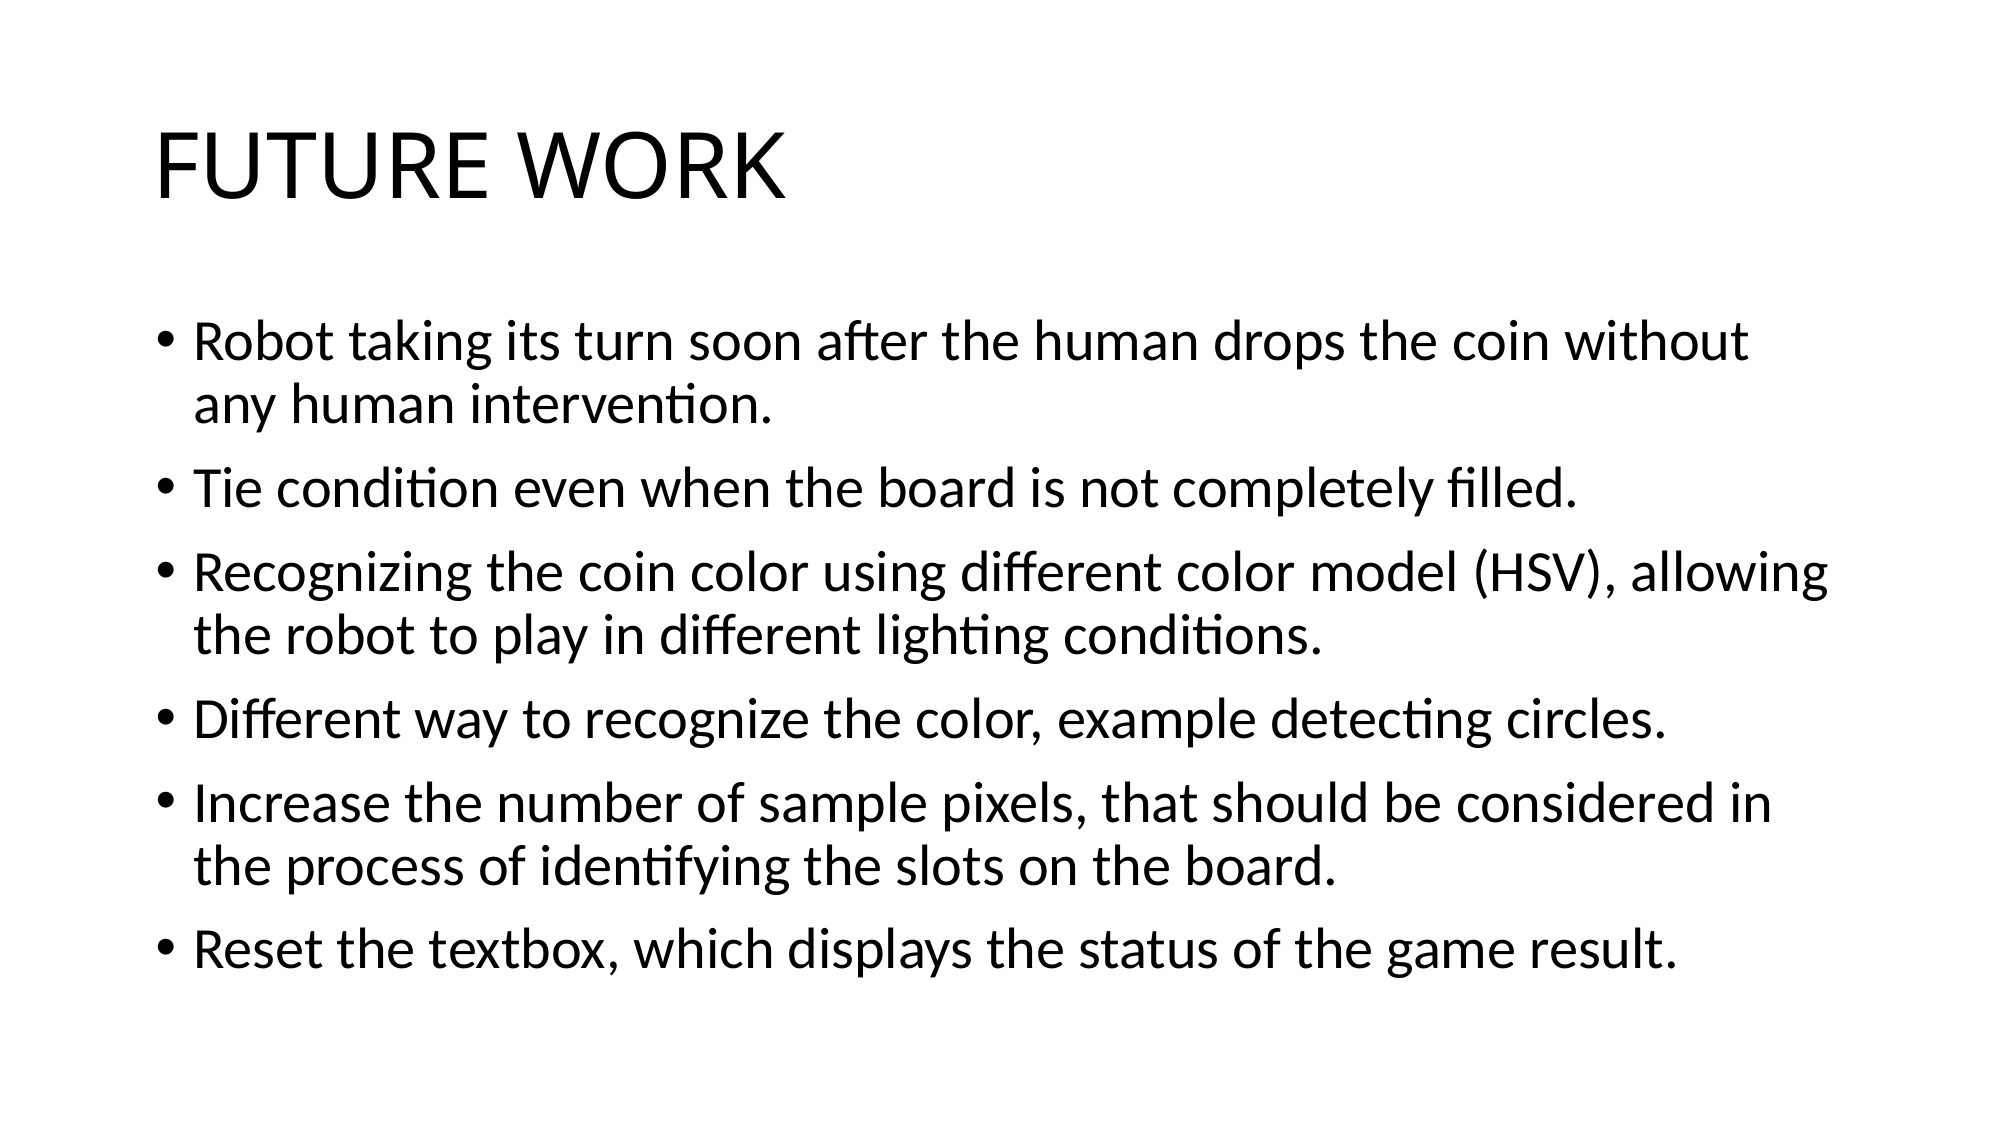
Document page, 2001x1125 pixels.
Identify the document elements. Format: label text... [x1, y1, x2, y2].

list Robot taking its turn soon after the human drops the coin without any human intervention. Tie condition even when the board is not completely filled. Recognizing the coin color using different color model (HSV), allowing the robot to play in different lighting conditions. Different way to recognize the color, example detecting circles. Increase the number of sample pixels, that should be considered in the process of identifying the slots on the board. Reset the textbox, which displays the status of the game result. [140, 303, 1863, 1014]
title FUTURE WORK [137, 59, 1863, 278]
